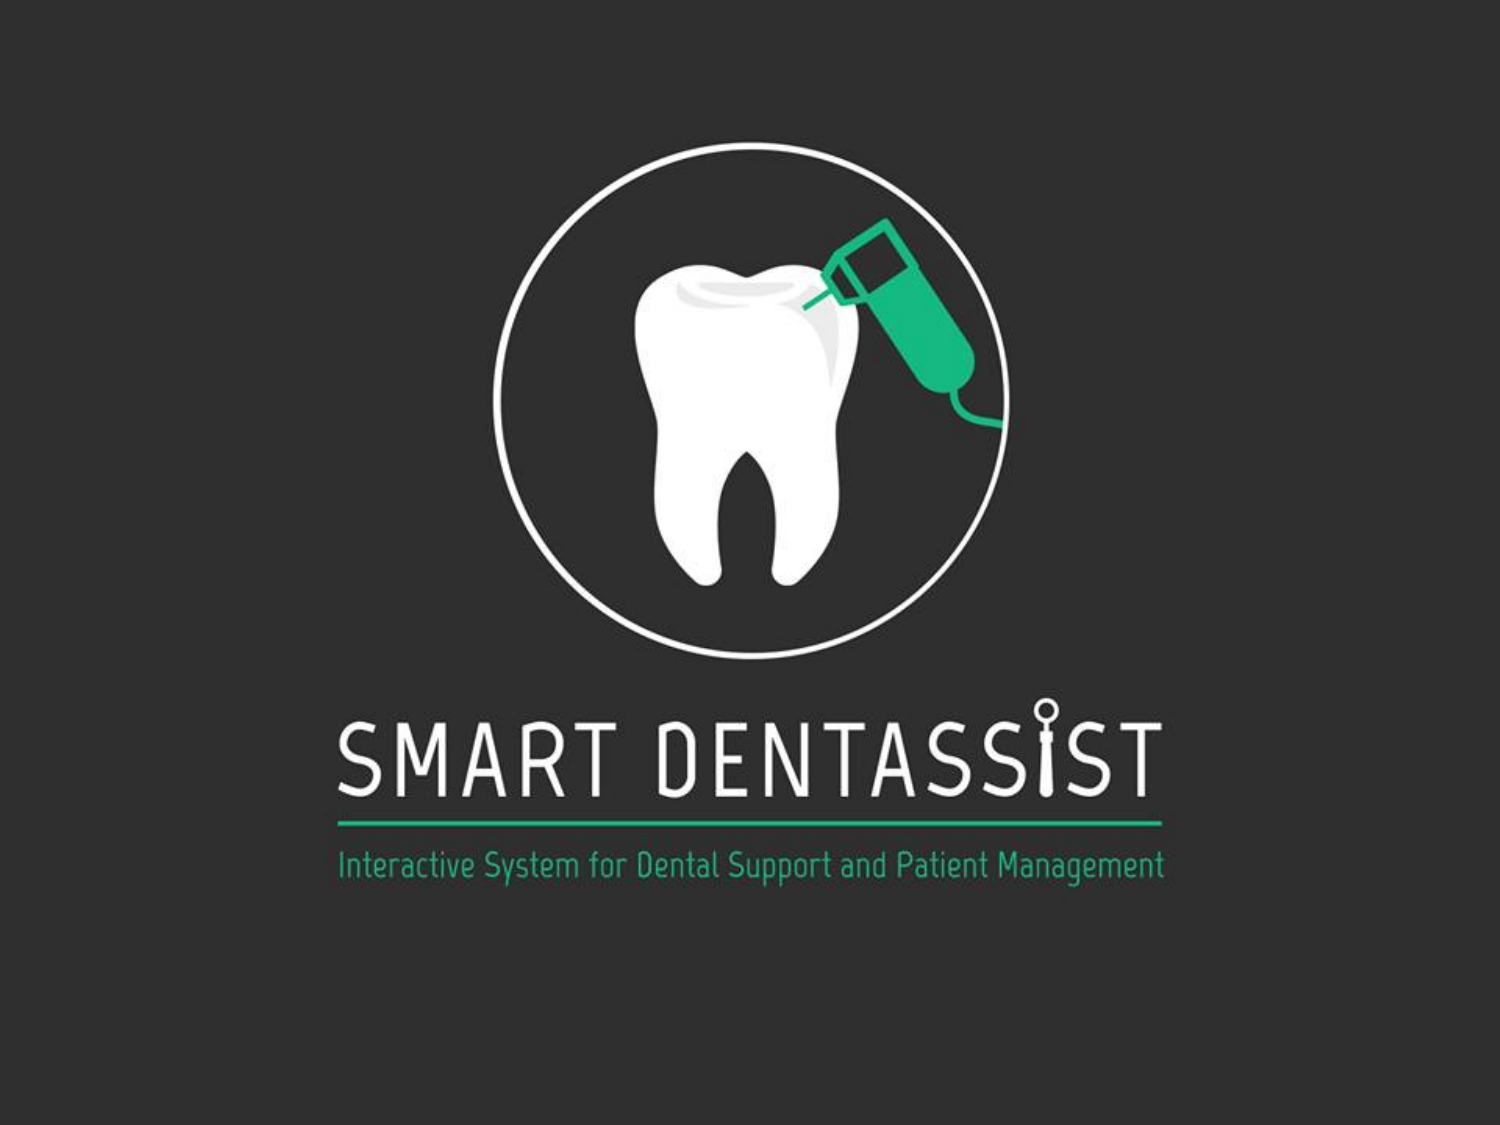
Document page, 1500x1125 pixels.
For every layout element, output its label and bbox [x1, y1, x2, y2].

list [0, 0, 1500, 1125]
